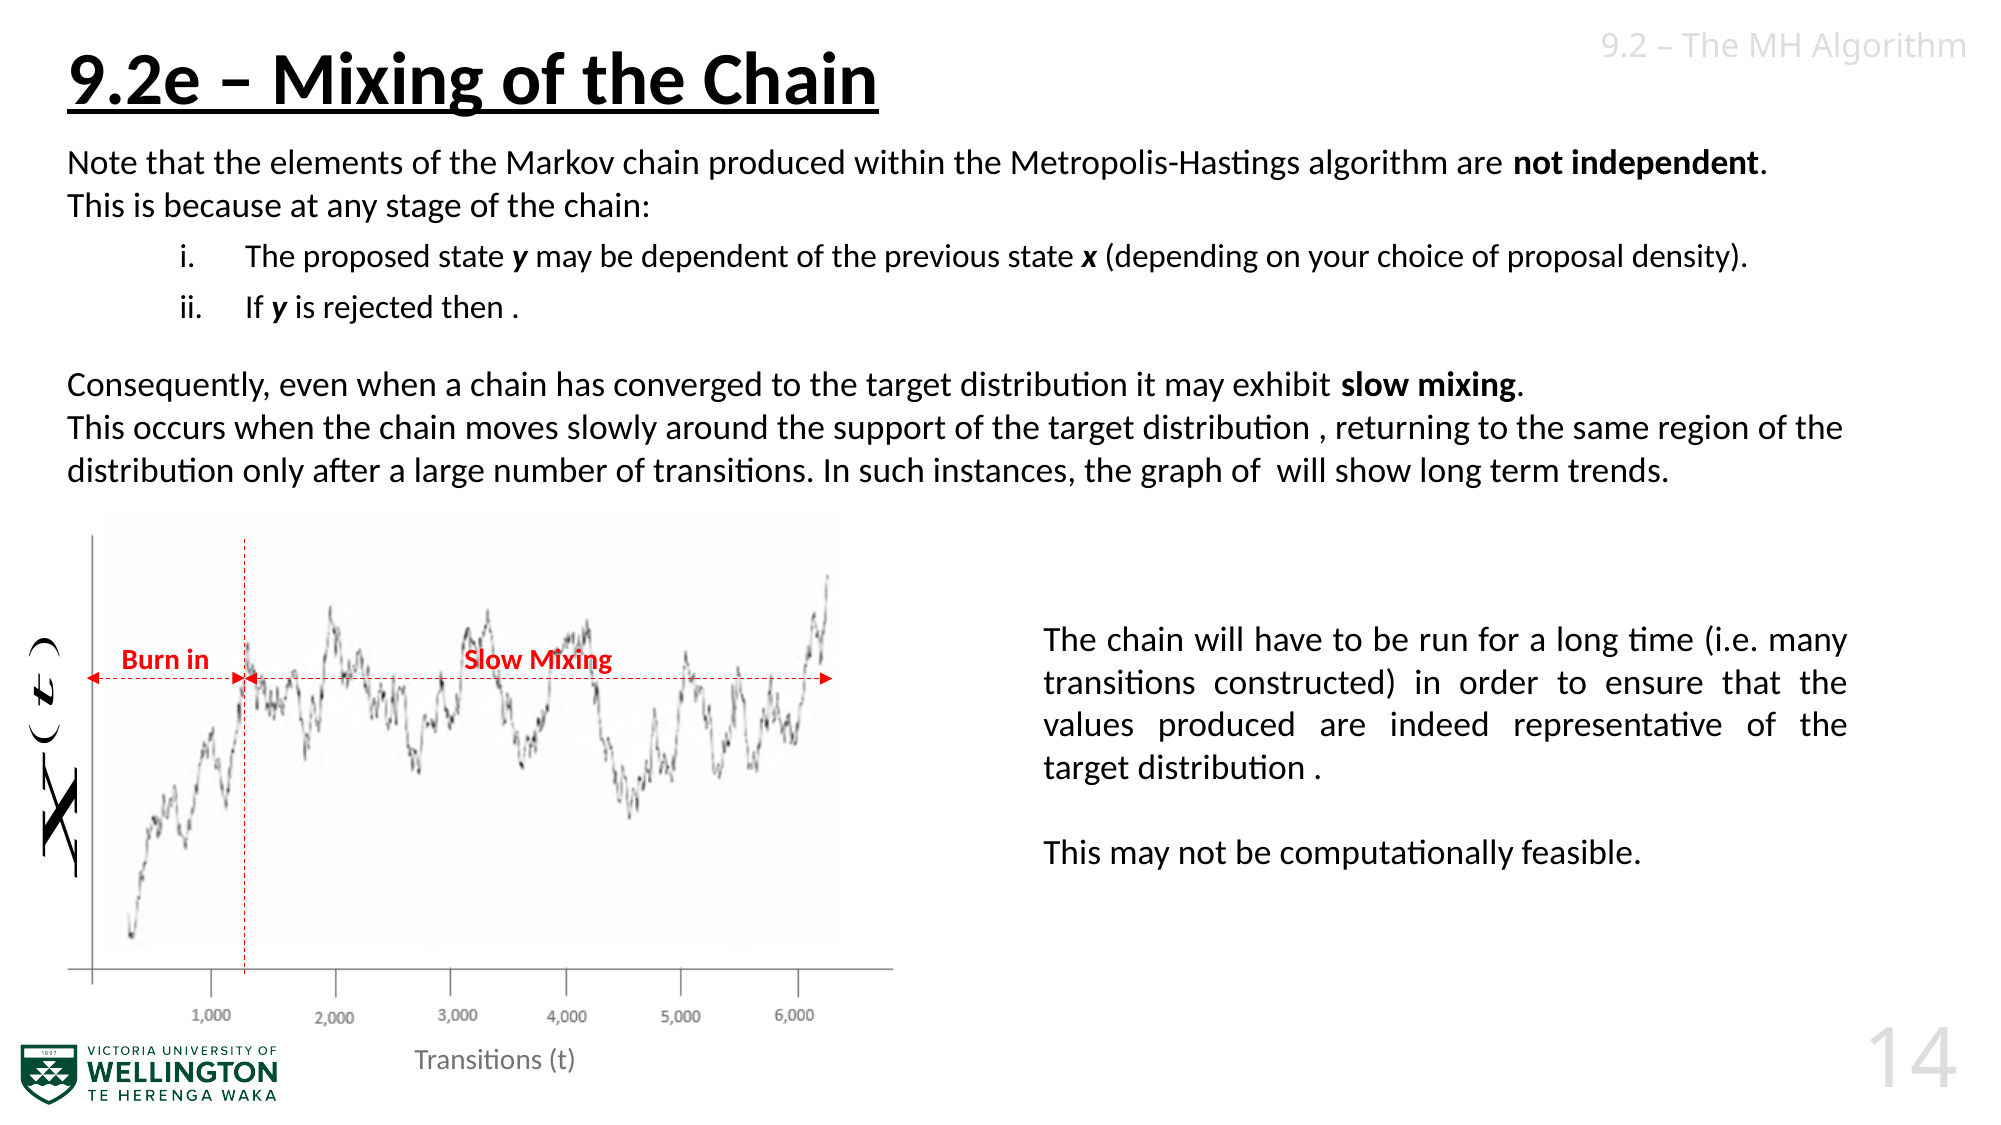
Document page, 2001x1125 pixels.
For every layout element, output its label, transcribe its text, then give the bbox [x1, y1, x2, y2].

picture [0, 513, 921, 1125]
text_box 14 [1676, 1014, 1974, 1125]
text_box Transitions (t) [297, 1034, 904, 1093]
text_box 9.2 – The MH Algorithm [1475, 14, 1984, 74]
text_box 9.2e – Mixing of the Chain [52, 32, 1447, 132]
